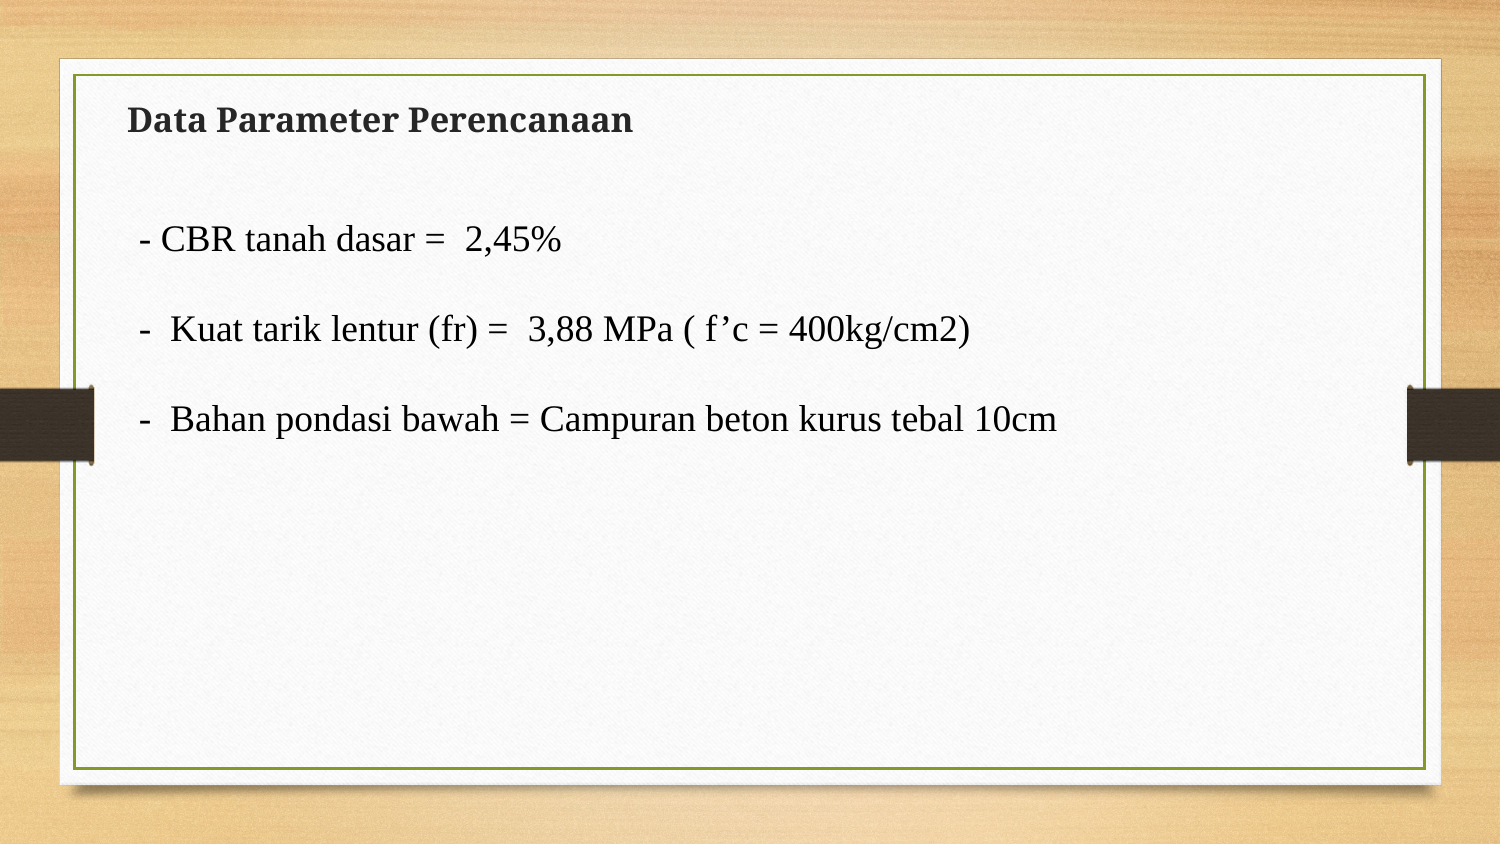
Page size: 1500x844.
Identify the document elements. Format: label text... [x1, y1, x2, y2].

text_box - CBR tanah dasar = 2,45% - Kuat tarik lentur (fr) = 3,88 MPa ( f’c = 400kg/cm2) - Bahan pondasi bawah = Campuran beton kurus tebal 10cm [123, 161, 1329, 447]
list Data Parameter Perencanaan [112, 91, 668, 186]
picture [0, 0, 1500, 844]
